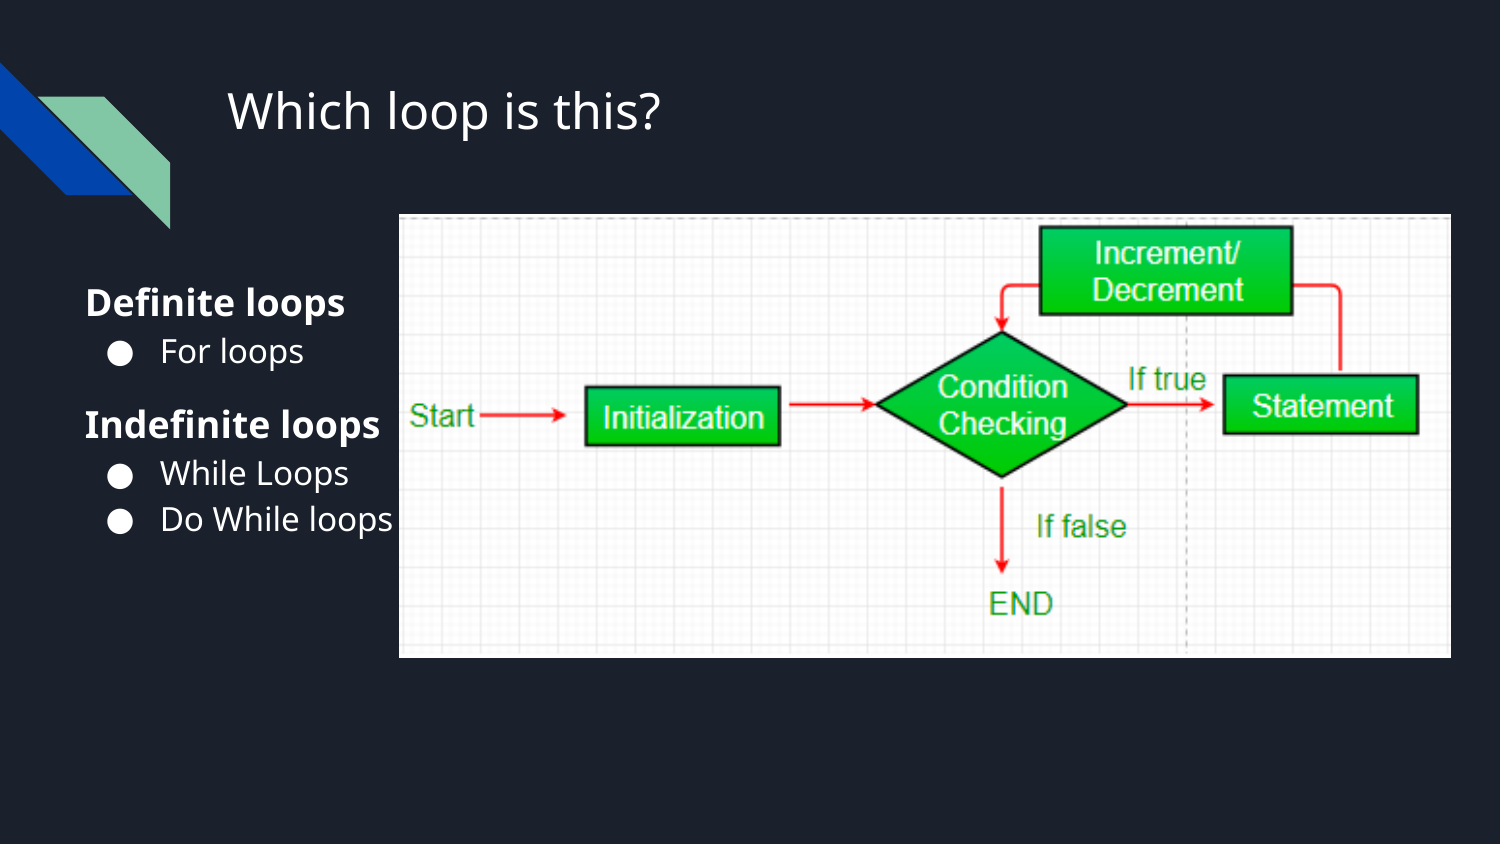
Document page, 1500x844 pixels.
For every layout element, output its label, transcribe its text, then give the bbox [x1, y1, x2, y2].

title Which loop is this? [212, 64, 1368, 215]
list Definite loops For loops Indefinite loops While Loops Do While loops [69, 257, 1225, 735]
picture [398, 214, 1451, 658]
